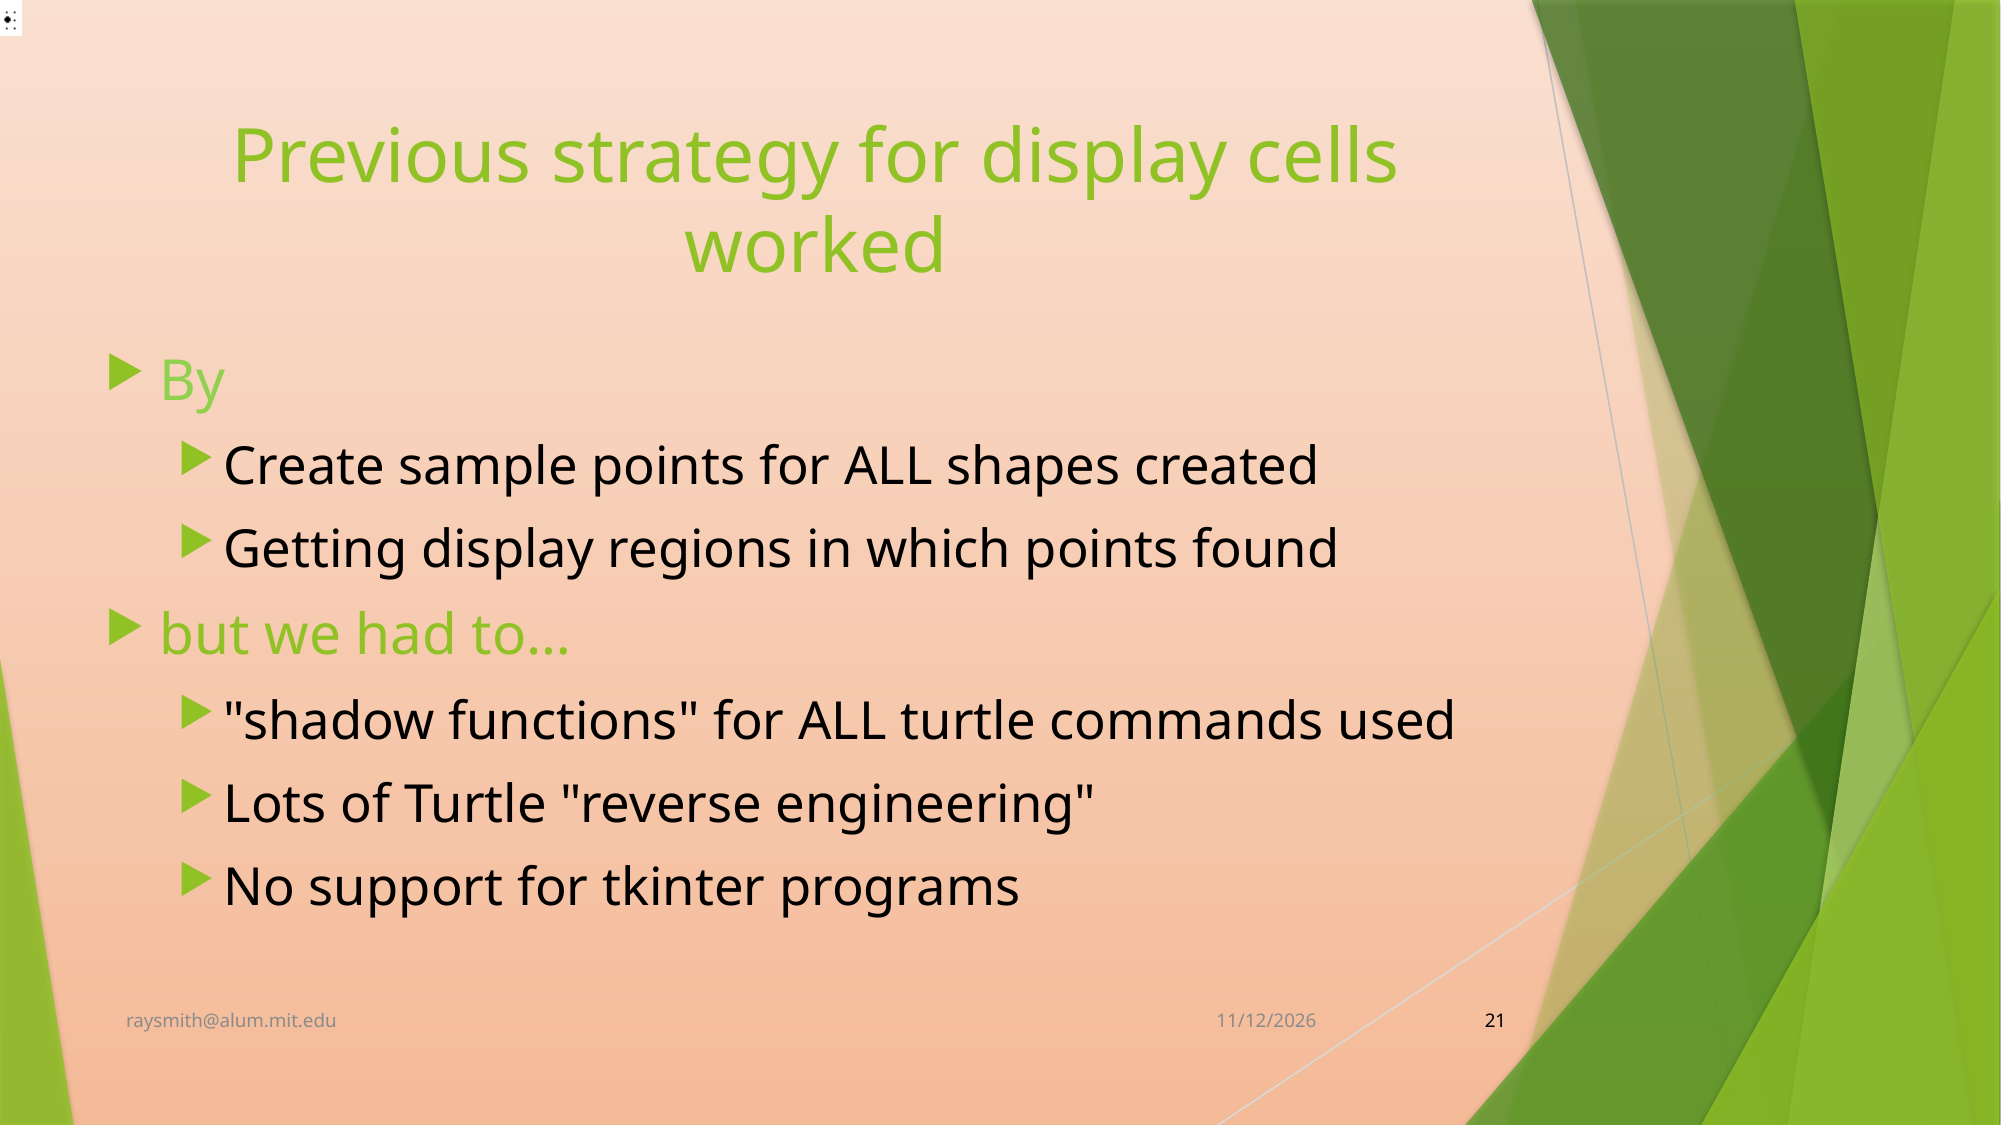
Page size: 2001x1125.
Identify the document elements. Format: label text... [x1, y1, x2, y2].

picture [0, 0, 23, 37]
list By Create sample points for ALL shapes created Getting display regions in which points found but we had to… "shadow functions" for ALL turtle commands used Lots of Turtle "reverse engineering" No support for tkinter programs [90, 336, 1501, 973]
footer raysmith@alum.mit.edu [111, 991, 1145, 1051]
slide_number 21 [1409, 991, 1522, 1051]
title Previous strategy for display cells worked [111, 99, 1522, 317]
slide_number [1181, 991, 1332, 1051]
